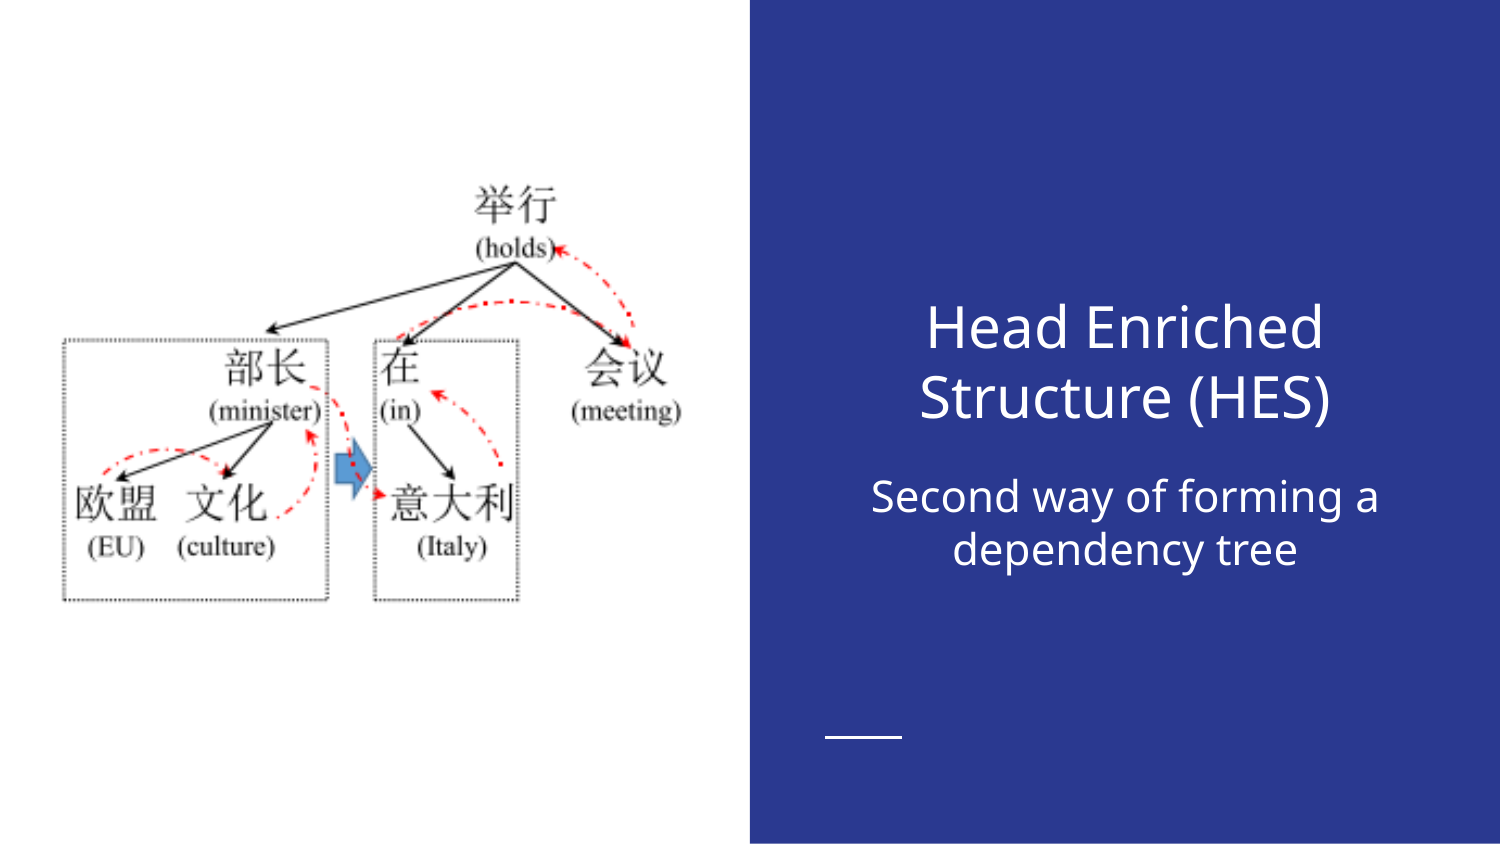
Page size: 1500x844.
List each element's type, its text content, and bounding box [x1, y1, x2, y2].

subtitle Second way of forming a dependency tree [793, 454, 1458, 663]
picture [54, 177, 688, 608]
title Head Enriched Structure (HES) [793, 188, 1458, 446]
